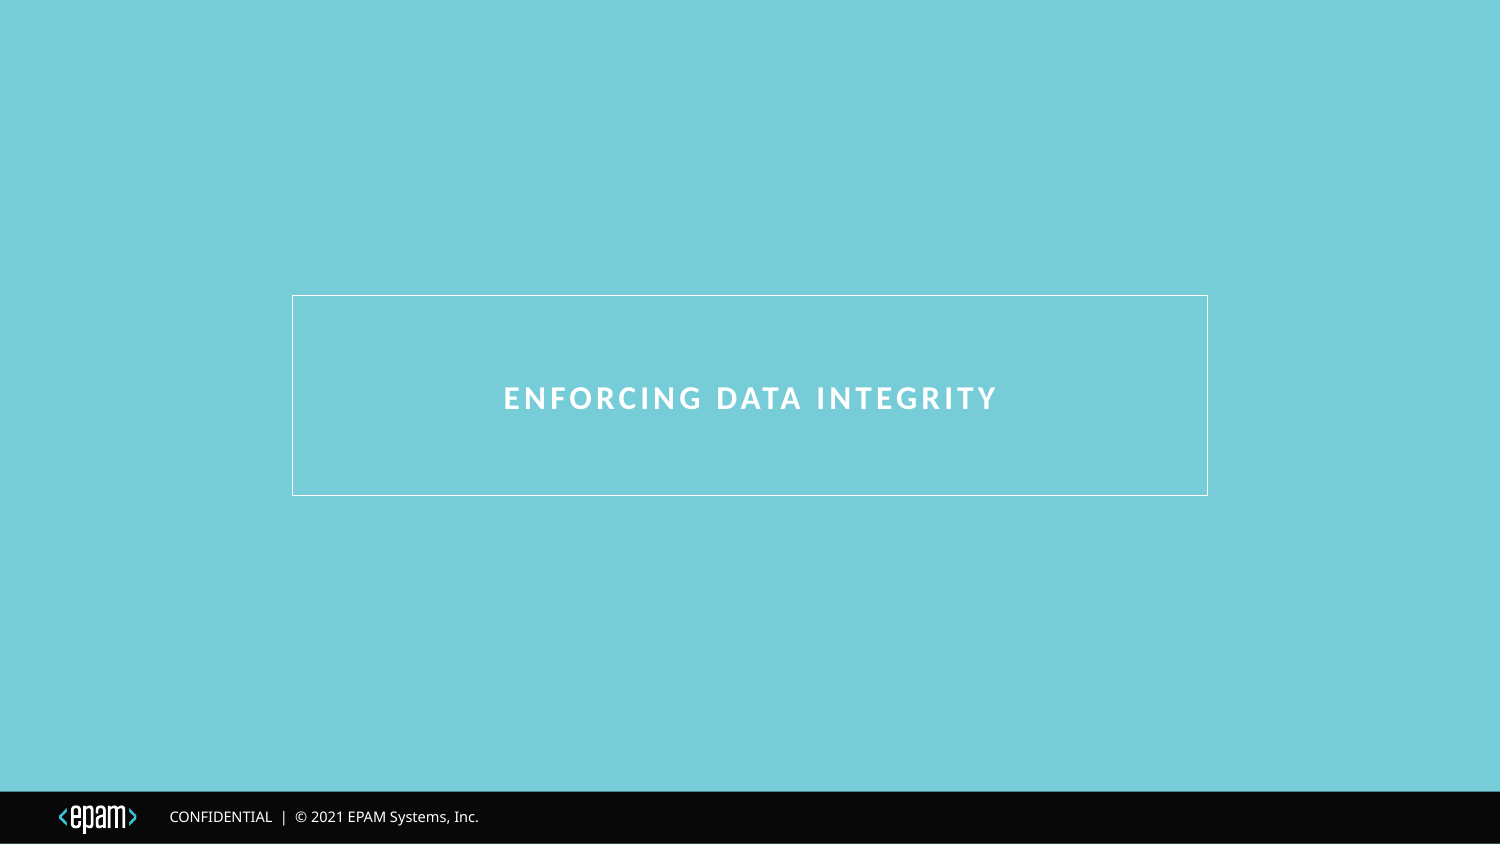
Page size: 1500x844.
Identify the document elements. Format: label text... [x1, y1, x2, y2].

title Enforcing Data Integrity [292, 295, 1208, 496]
